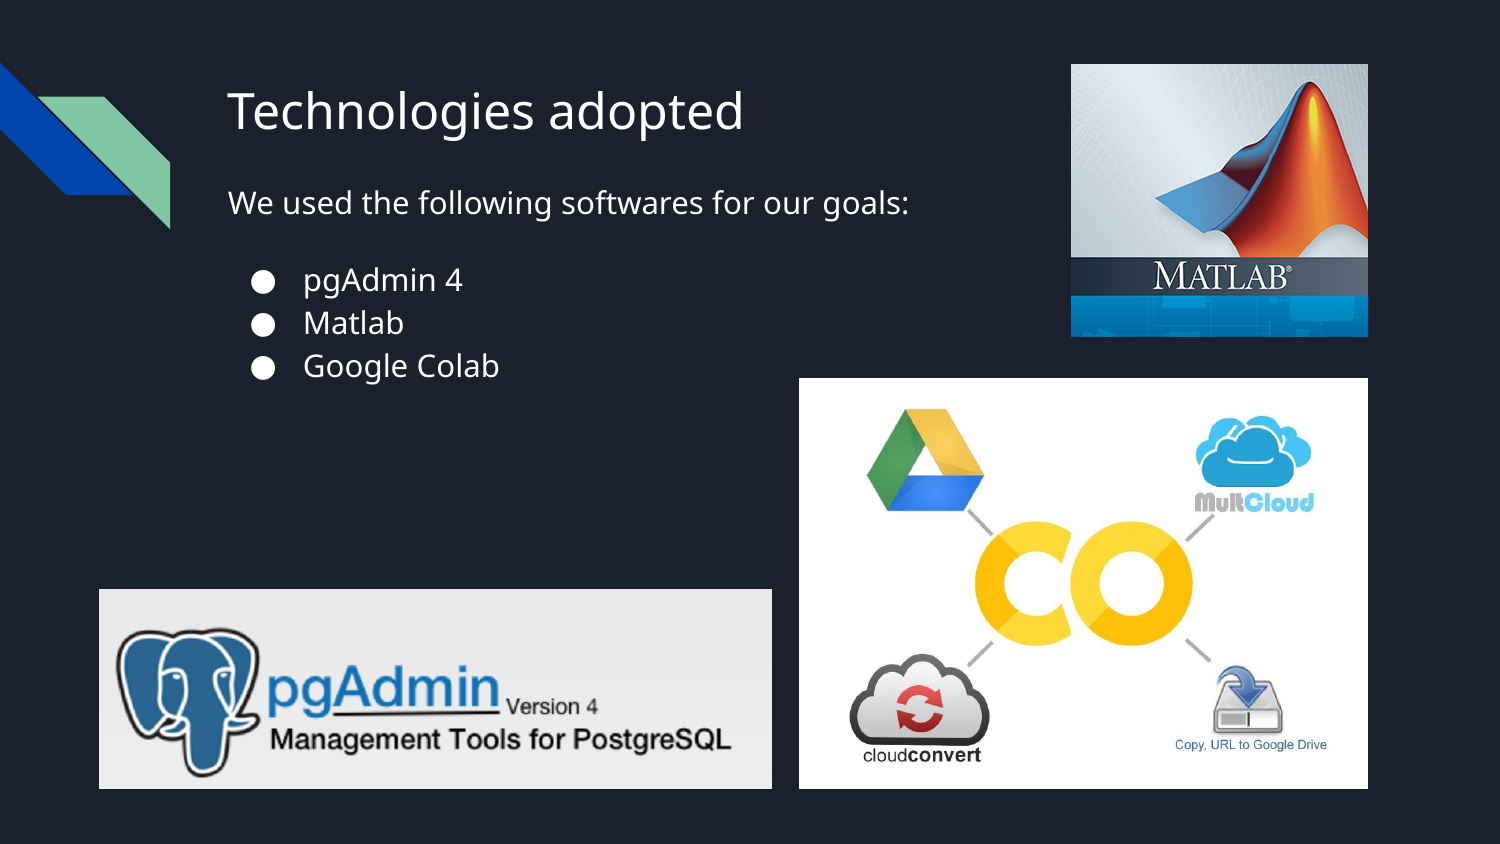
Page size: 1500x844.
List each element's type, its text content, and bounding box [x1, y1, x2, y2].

title Technologies adopted [212, 64, 1070, 162]
list We used the following softwares for our goals: pgAdmin 4 Matlab Google Colab [212, 162, 1368, 789]
picture [798, 378, 1368, 789]
picture [99, 589, 772, 789]
picture [1071, 64, 1368, 295]
